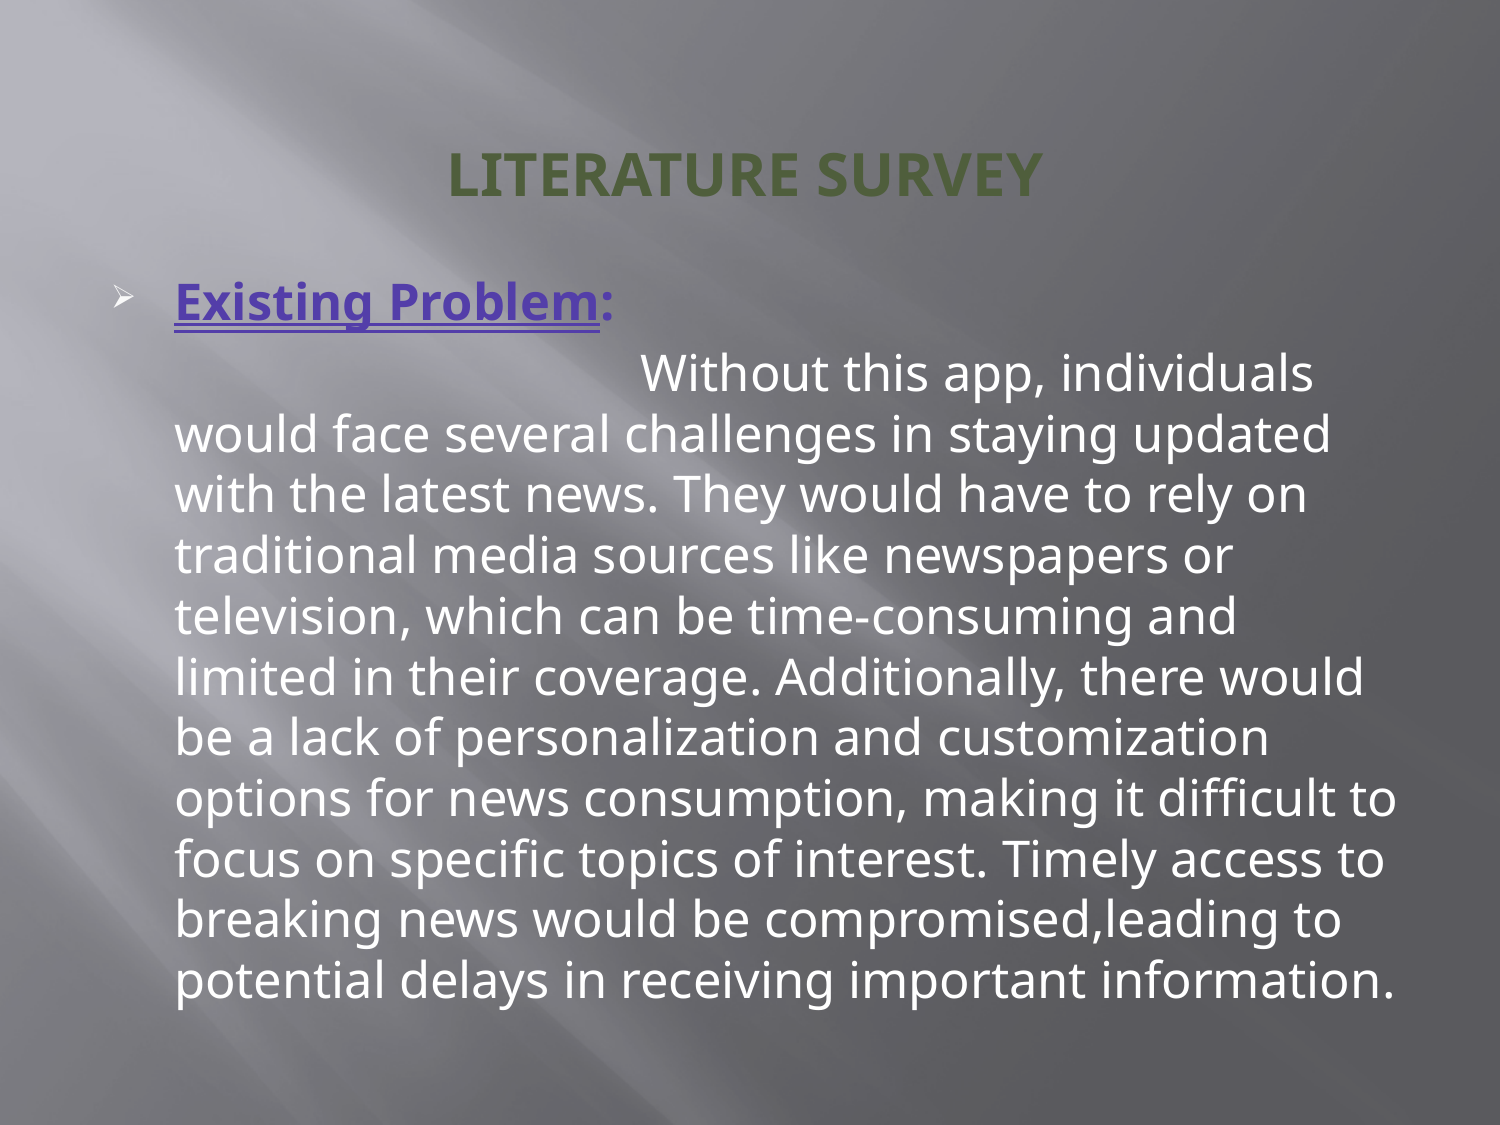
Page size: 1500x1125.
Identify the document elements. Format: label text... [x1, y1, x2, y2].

title LITERATURE SURVEY [70, 128, 1421, 288]
list Existing Problem: Without this app, individuals would face several challenges in staying updated with the latest news. They would have to rely on traditional media sources like newspapers or television, which can be time-consuming and limited in their coverage. Additionally, there would be a lack of personalization and customization options for news consumption, making it difficult to focus on specific topics of interest. Timely access to breaking news would be compromised,leading to potential delays in receiving important information. [75, 262, 1425, 1035]
